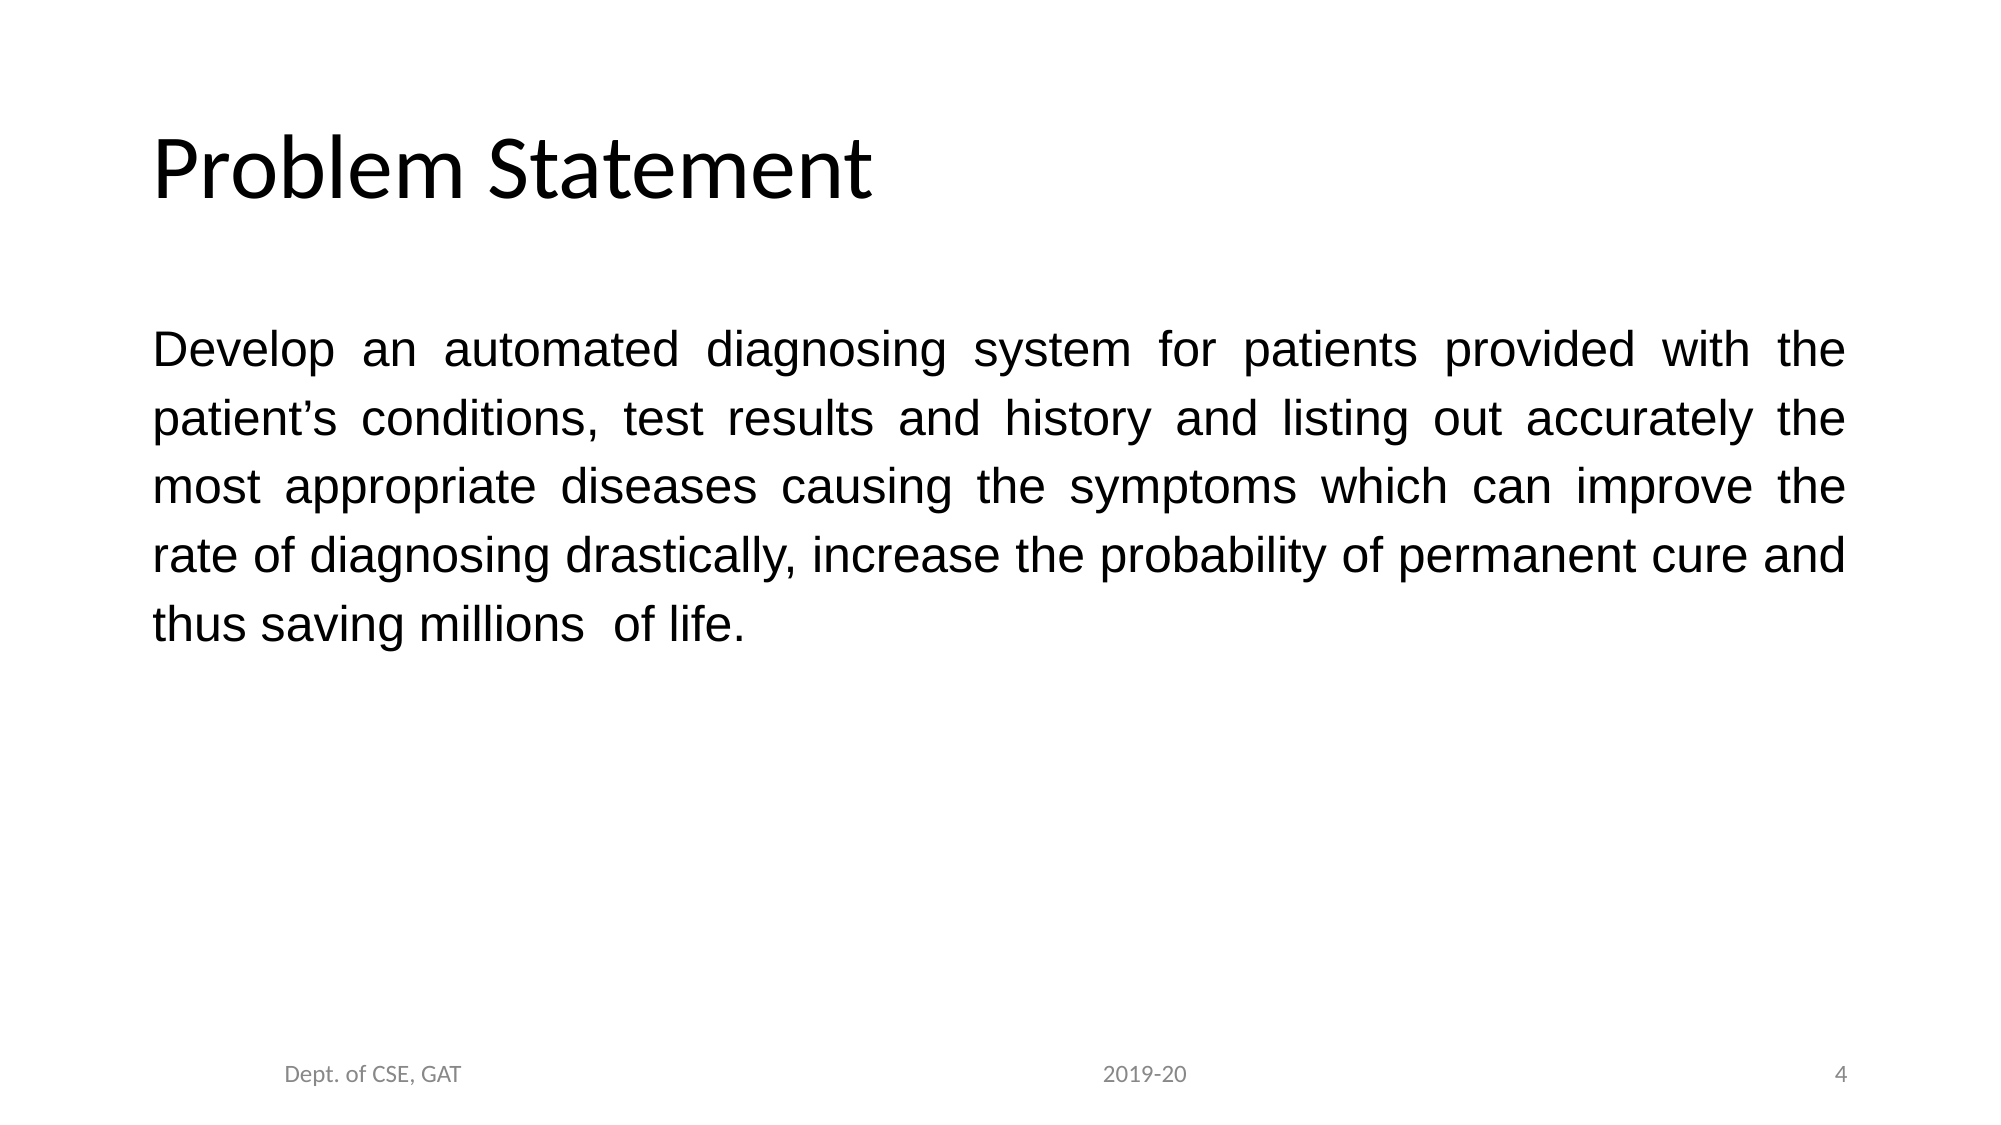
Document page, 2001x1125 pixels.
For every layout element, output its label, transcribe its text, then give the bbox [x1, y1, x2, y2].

slide_number 4 [1412, 1042, 1863, 1103]
list Develop an automated diagnosing system for patients provided with the patient’s conditions, test results and history and listing out accurately the most appropriate diseases causing the symptoms which can improve the rate of diagnosing drastically, increase the probability of permanent cure and thus saving millions of life. [137, 299, 1863, 1014]
title Problem Statement [137, 59, 1863, 278]
footer Dept. of CSE, GAT 2019-20 [137, 1042, 1338, 1103]
